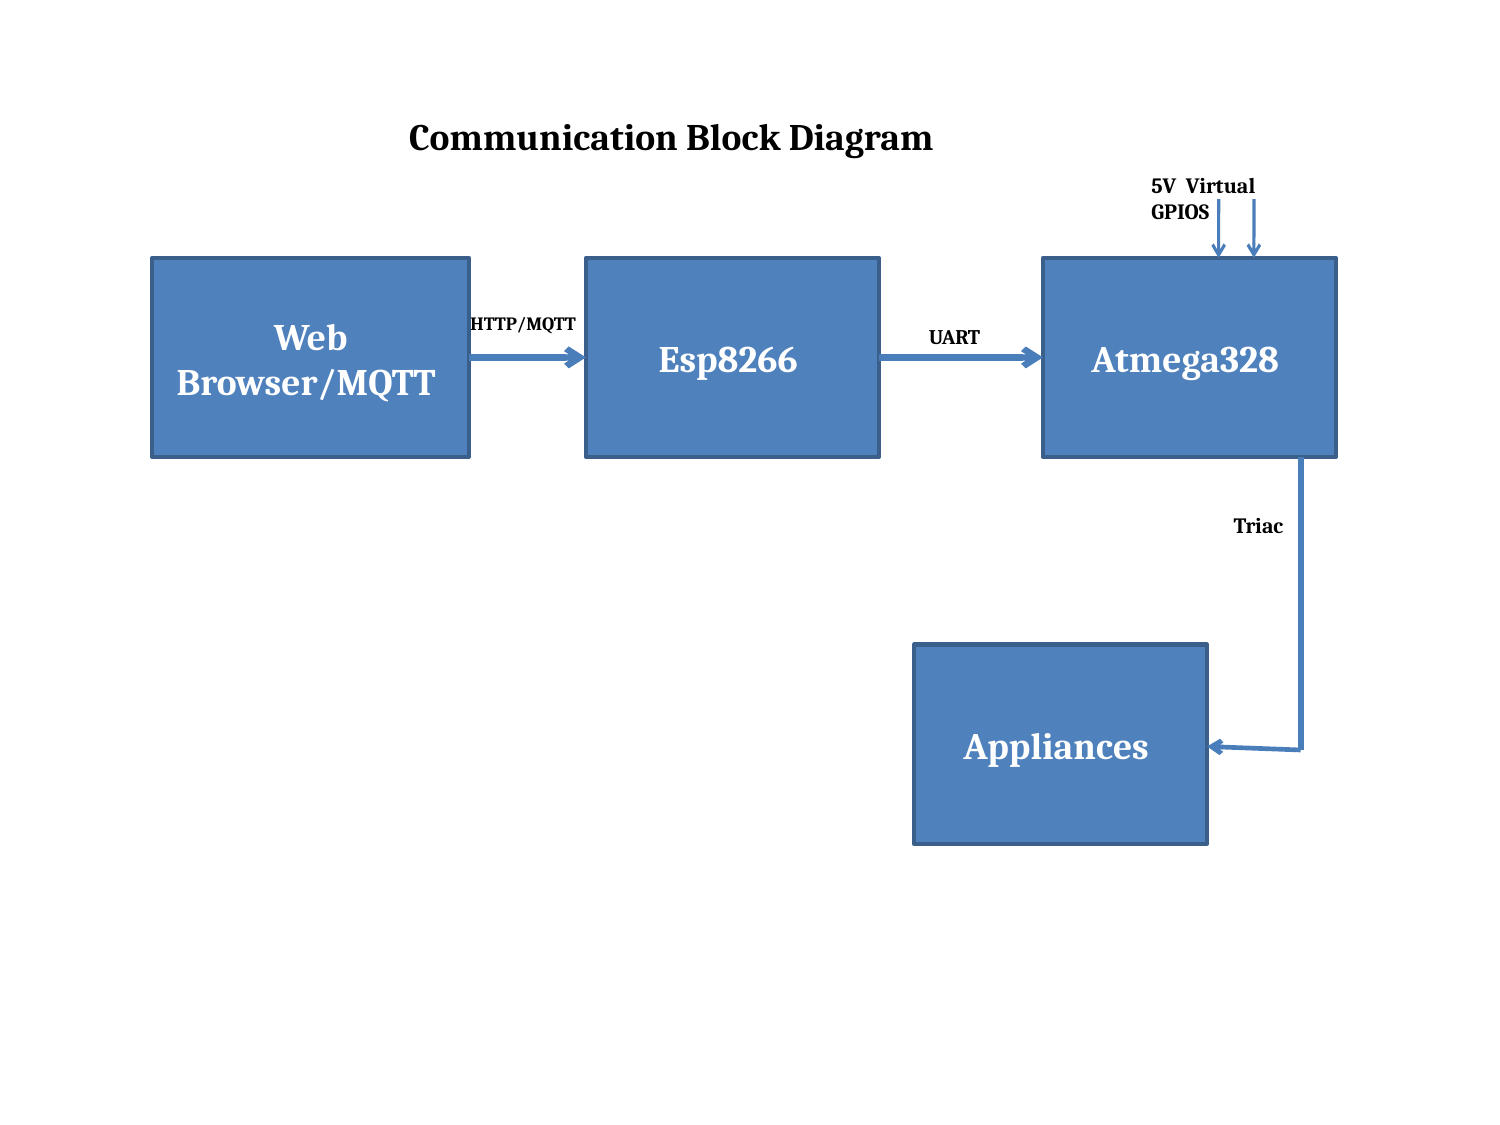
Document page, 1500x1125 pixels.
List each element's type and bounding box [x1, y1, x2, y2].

text_box [152, 105, 1337, 844]
